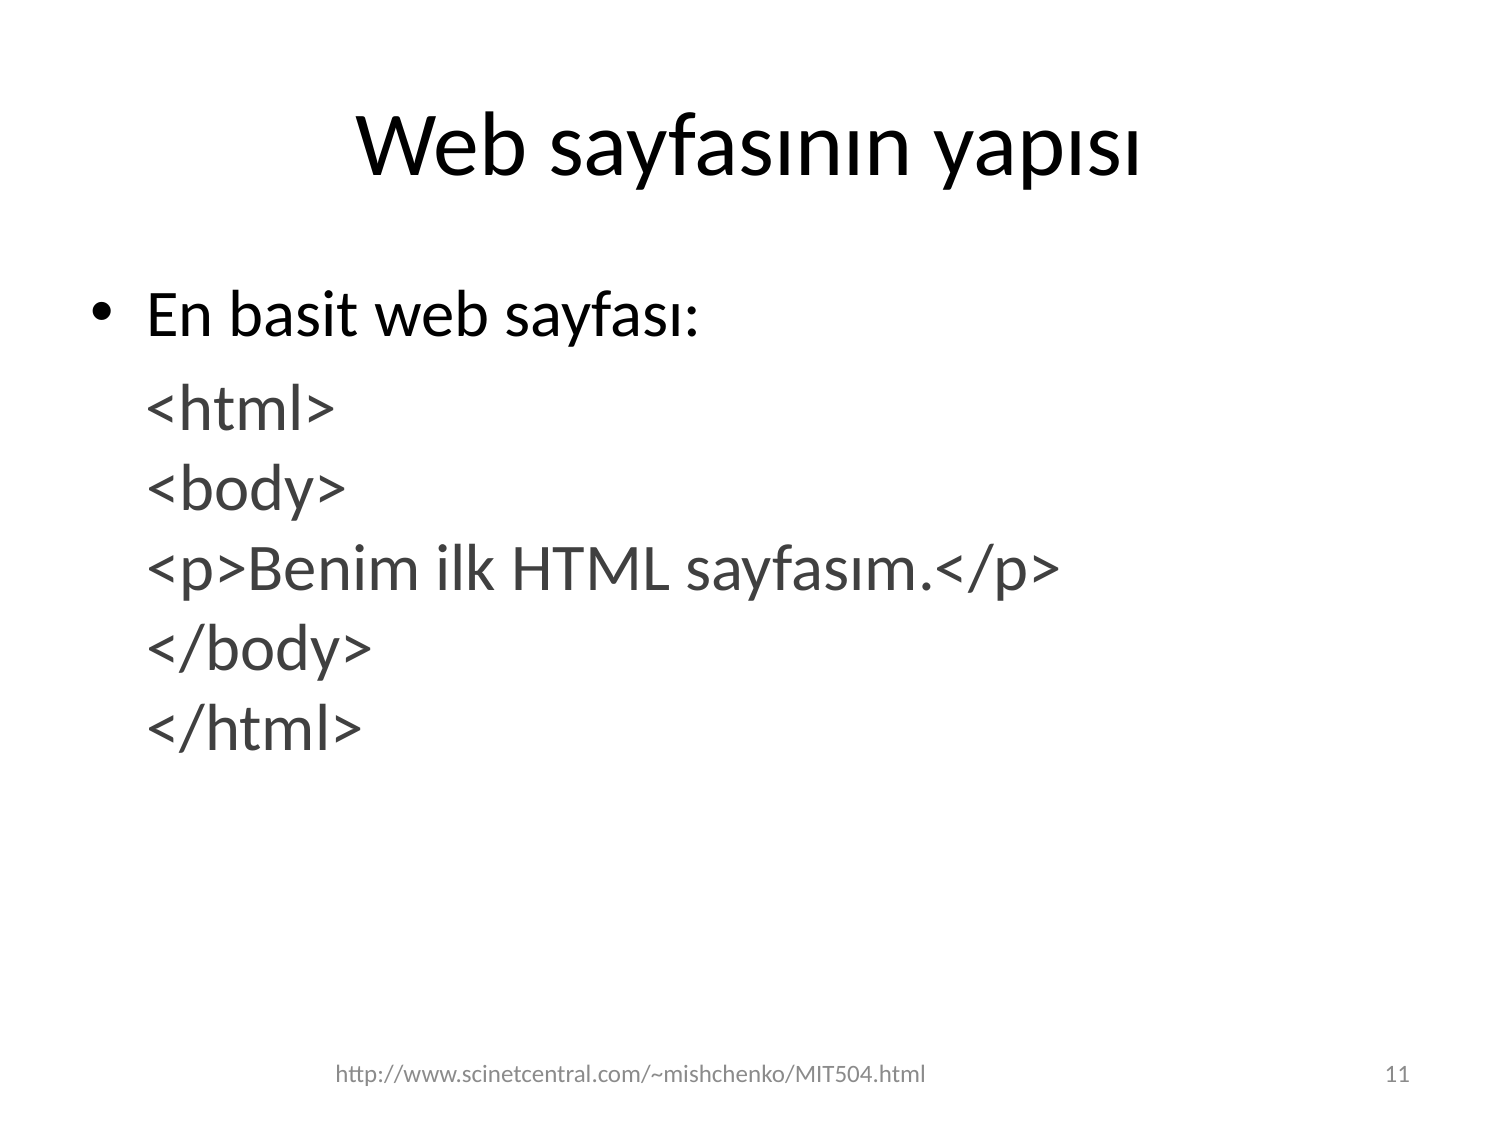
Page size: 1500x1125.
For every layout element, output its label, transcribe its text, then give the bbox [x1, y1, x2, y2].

slide_number 11 [1074, 1042, 1425, 1103]
title Web sayfasının yapısı [75, 45, 1425, 233]
list En basit web sayfası: <html> <body> <p>Benim ilk HTML sayfasım.</p> </body> </html> [75, 262, 1425, 1005]
footer http://www.scinetcentral.com/~mishchenko/MIT504.html [275, 1042, 988, 1103]
